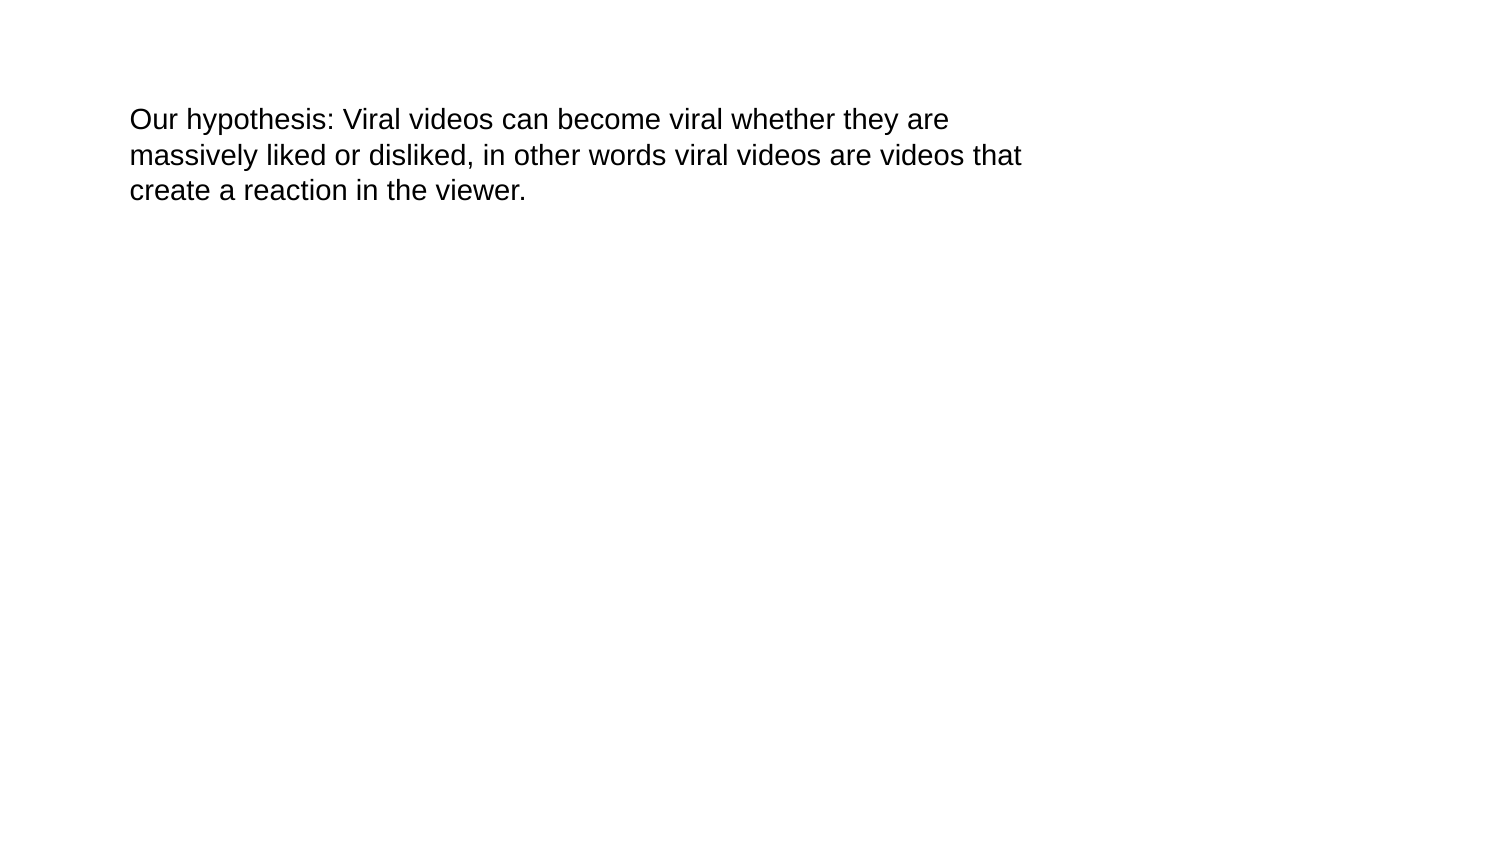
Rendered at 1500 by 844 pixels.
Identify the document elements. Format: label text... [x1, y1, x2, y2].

text_box Our hypothesis: Viral videos can become viral whether they are massively liked or disliked, in other words viral videos are videos that create a reaction in the viewer. [114, 85, 1073, 478]
